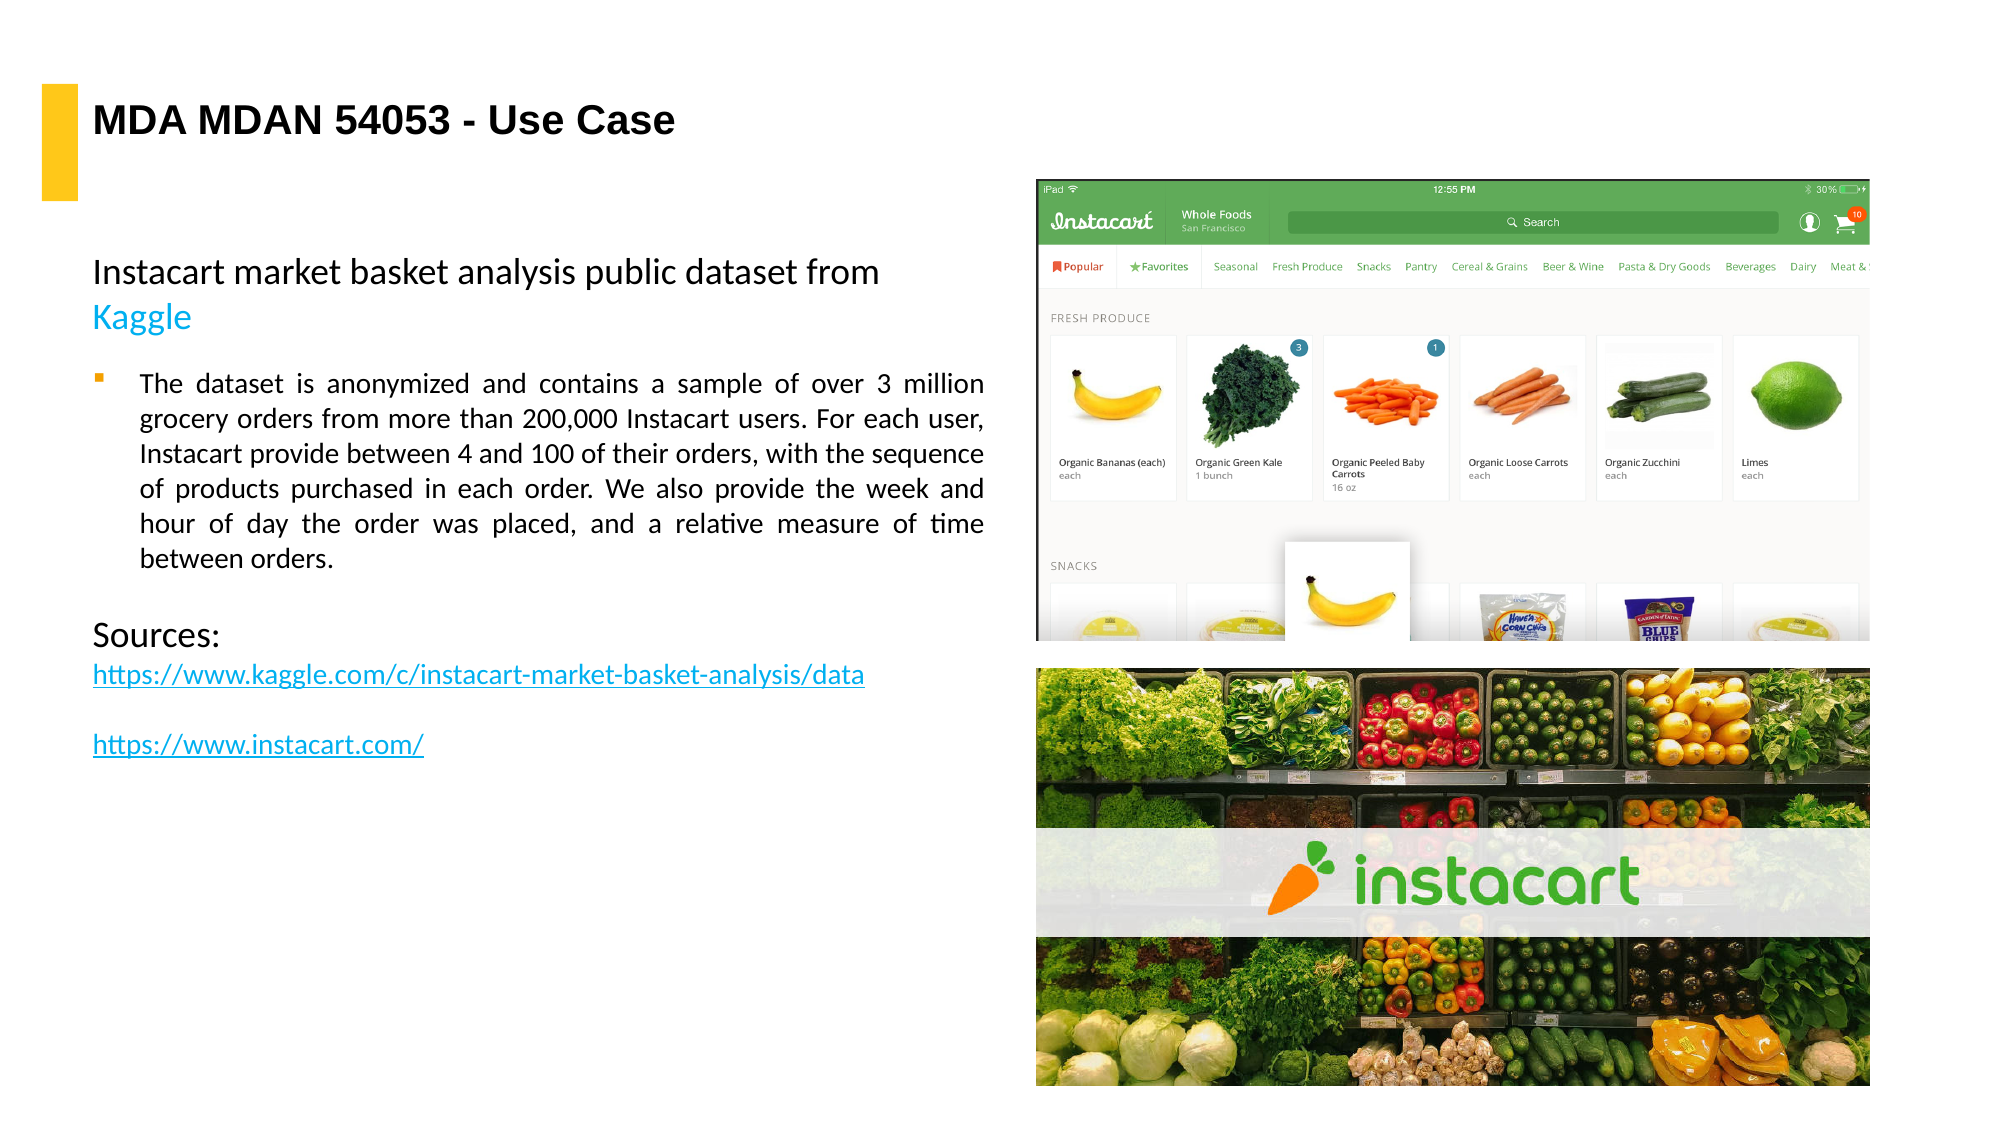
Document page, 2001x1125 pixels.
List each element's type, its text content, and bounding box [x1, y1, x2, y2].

text_box Sources: https://www.kaggle.com/c/instacart-market-basket-analysis/data https://www.instacart.com/ [78, 602, 1000, 768]
text_box MDA MDAN 54053 - Use Case [79, 85, 1392, 151]
text_box The dataset is anonymized and contains a sample of over 3 million grocery orders from more than 200,000 Instacart users. For each user, Instacart provide between 4 and 100 of their orders, with the sequence of products purchased in each order. We also provide the week and hour of day the order was placed, and a relative measure of time between orders. [78, 356, 1000, 582]
picture [1035, 179, 1870, 641]
text_box [41, 83, 79, 202]
picture [1035, 668, 1870, 1086]
text_box Instacart market basket analysis public dataset from Kaggle [78, 239, 1000, 345]
